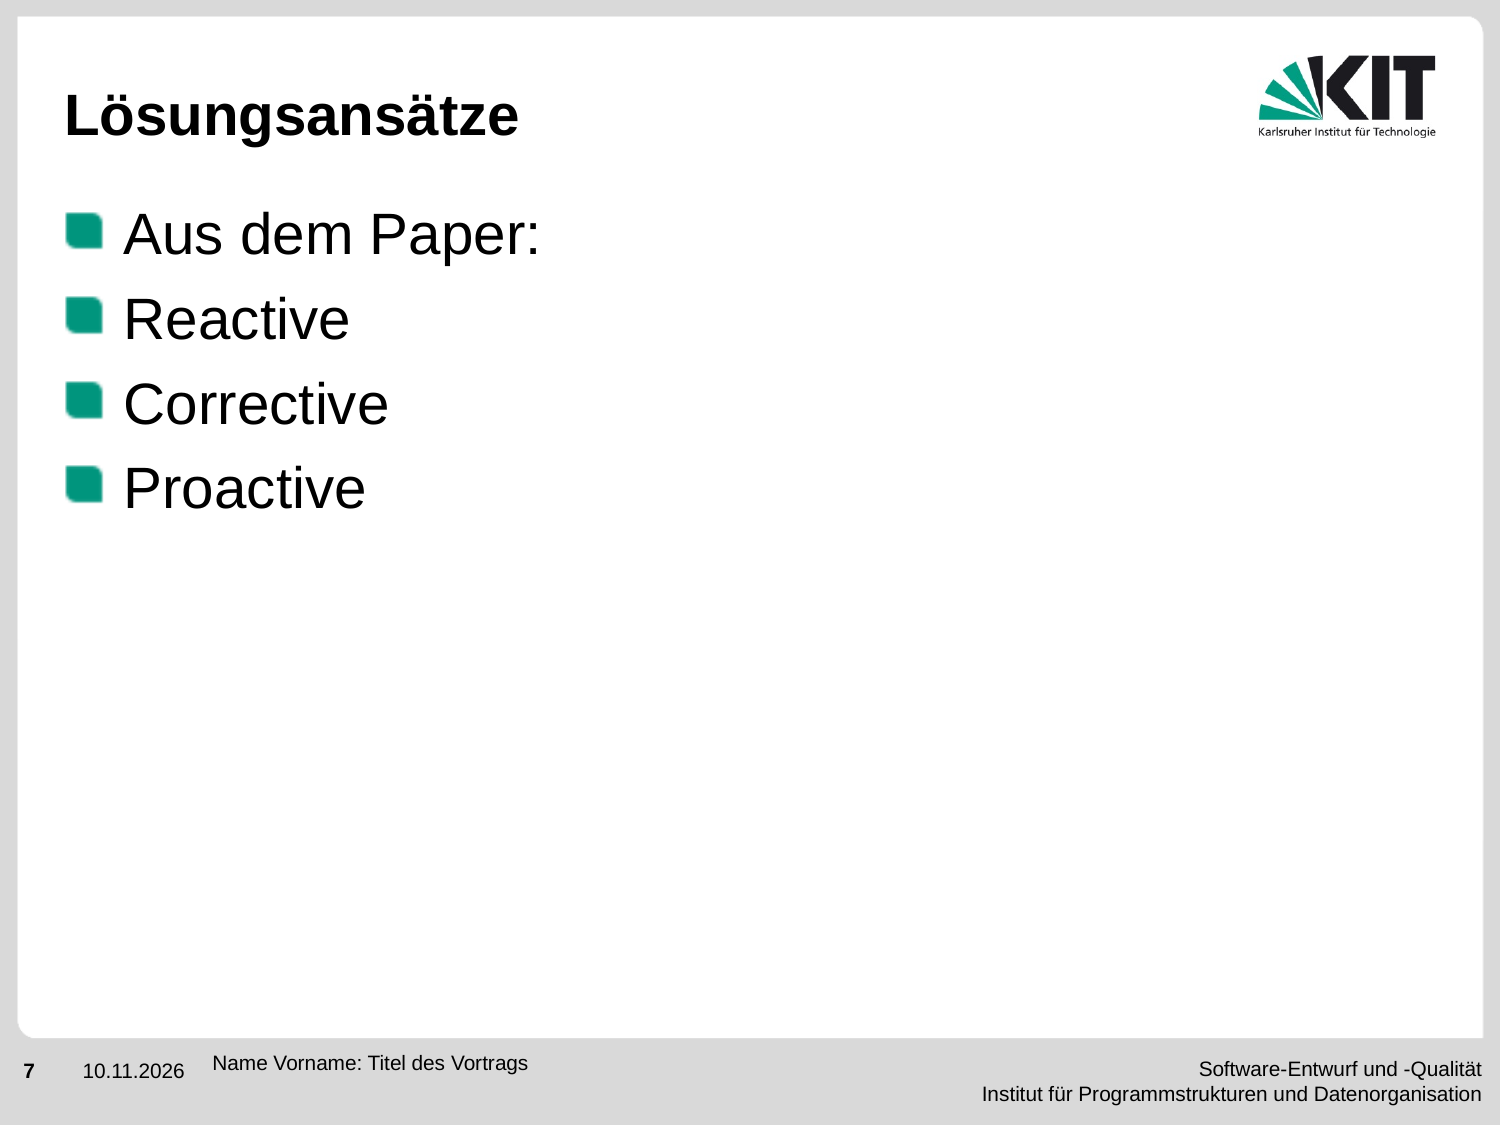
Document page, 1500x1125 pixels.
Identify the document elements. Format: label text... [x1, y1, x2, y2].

picture [0, 0, 1500, 1125]
list Aus dem Paper: Reactive Corrective Proactive [64, 196, 1436, 976]
title Lösungsansätze [63, 54, 1199, 148]
footer Name Vorname: Titel des Vortrags [212, 1049, 958, 1110]
